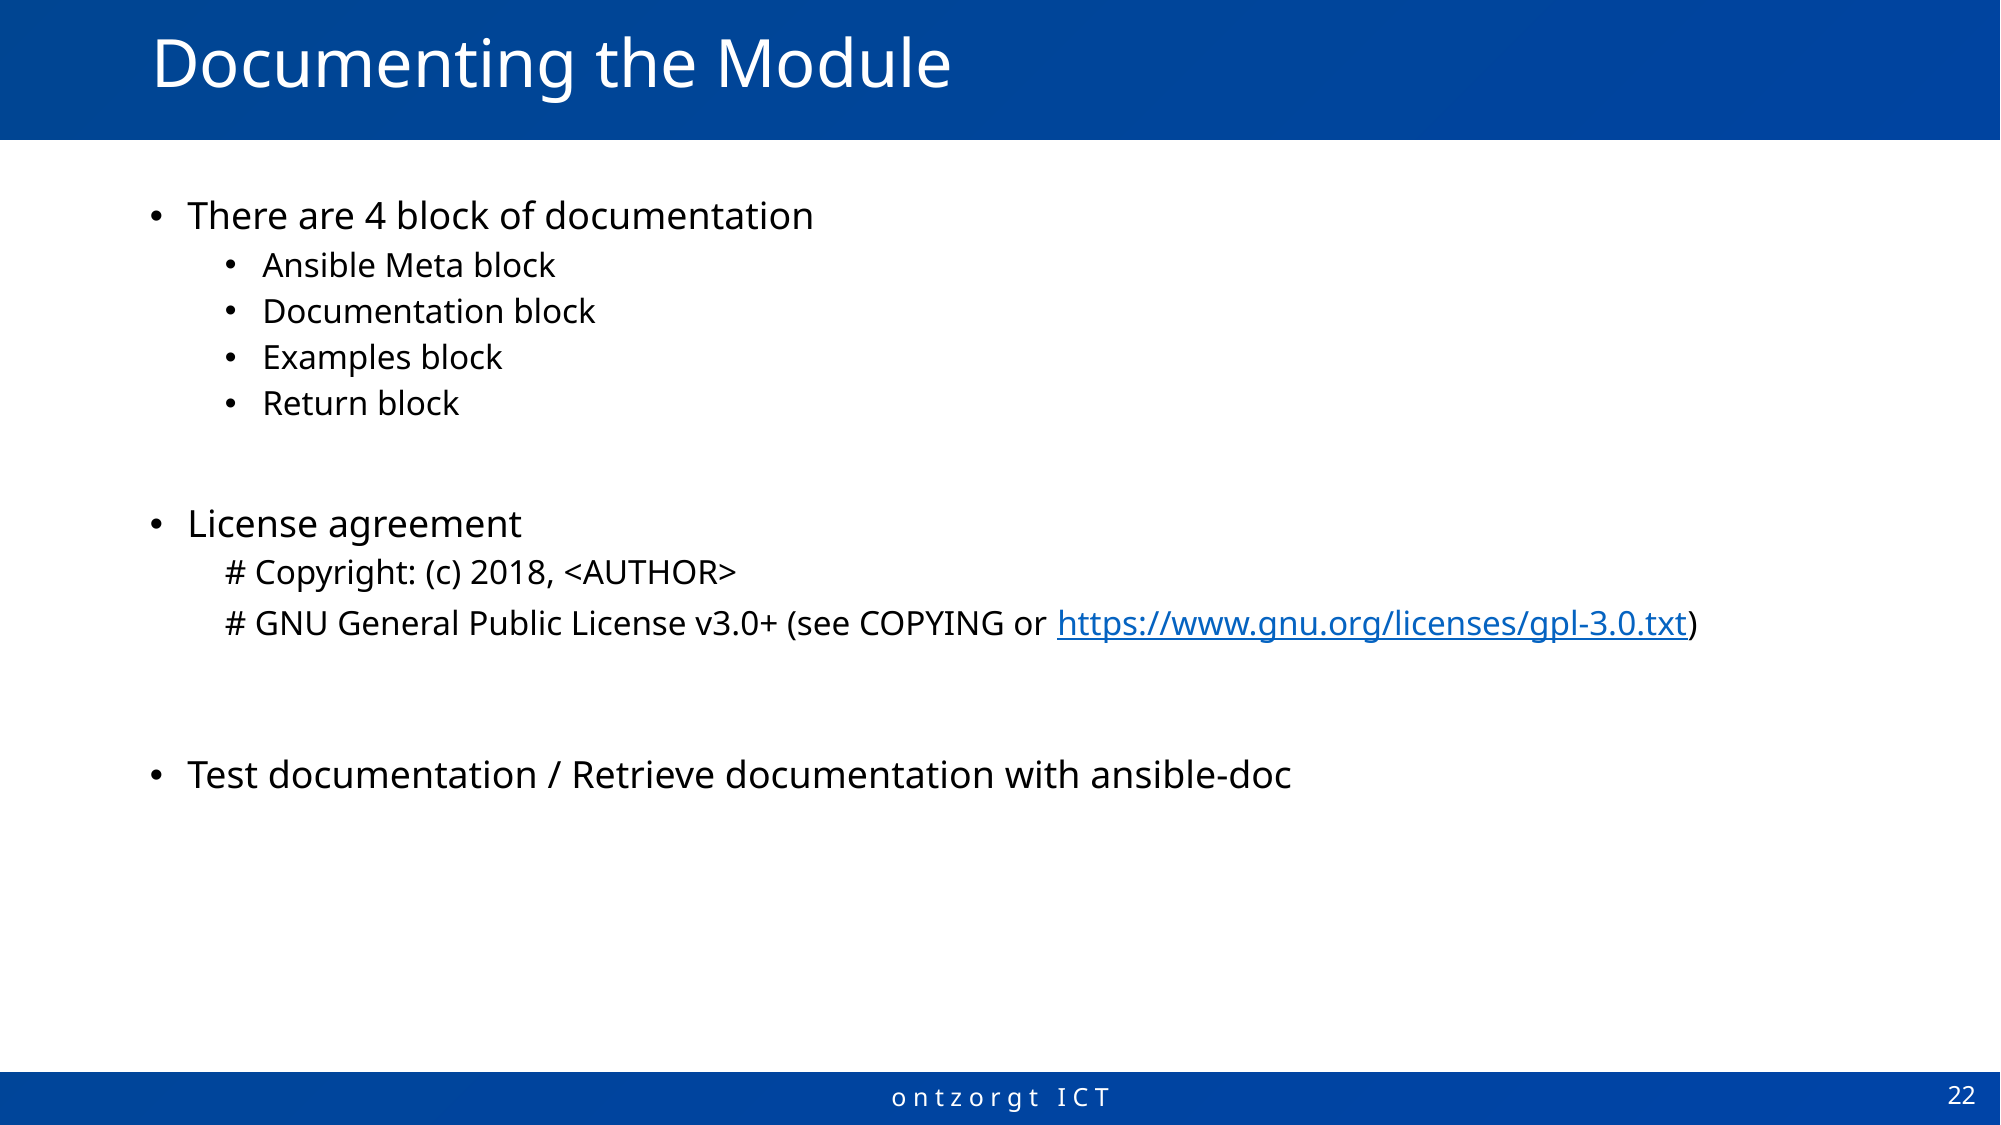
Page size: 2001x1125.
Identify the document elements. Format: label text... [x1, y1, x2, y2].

list There are 4 block of documentation Ansible Meta block Documentation block Examples block Return block License agreement # Copyright: (c) 2018, <AUTHOR> # GNU General Public License v3.0+ (see COPYING or https://www.gnu.org/licenses/gpl-3.0.txt) Test documentation / Retrieve documentation with ansible-doc [134, 189, 1899, 1057]
slide_number 22 [1917, 1065, 2000, 1125]
title Documenting the Module [135, 0, 1900, 133]
